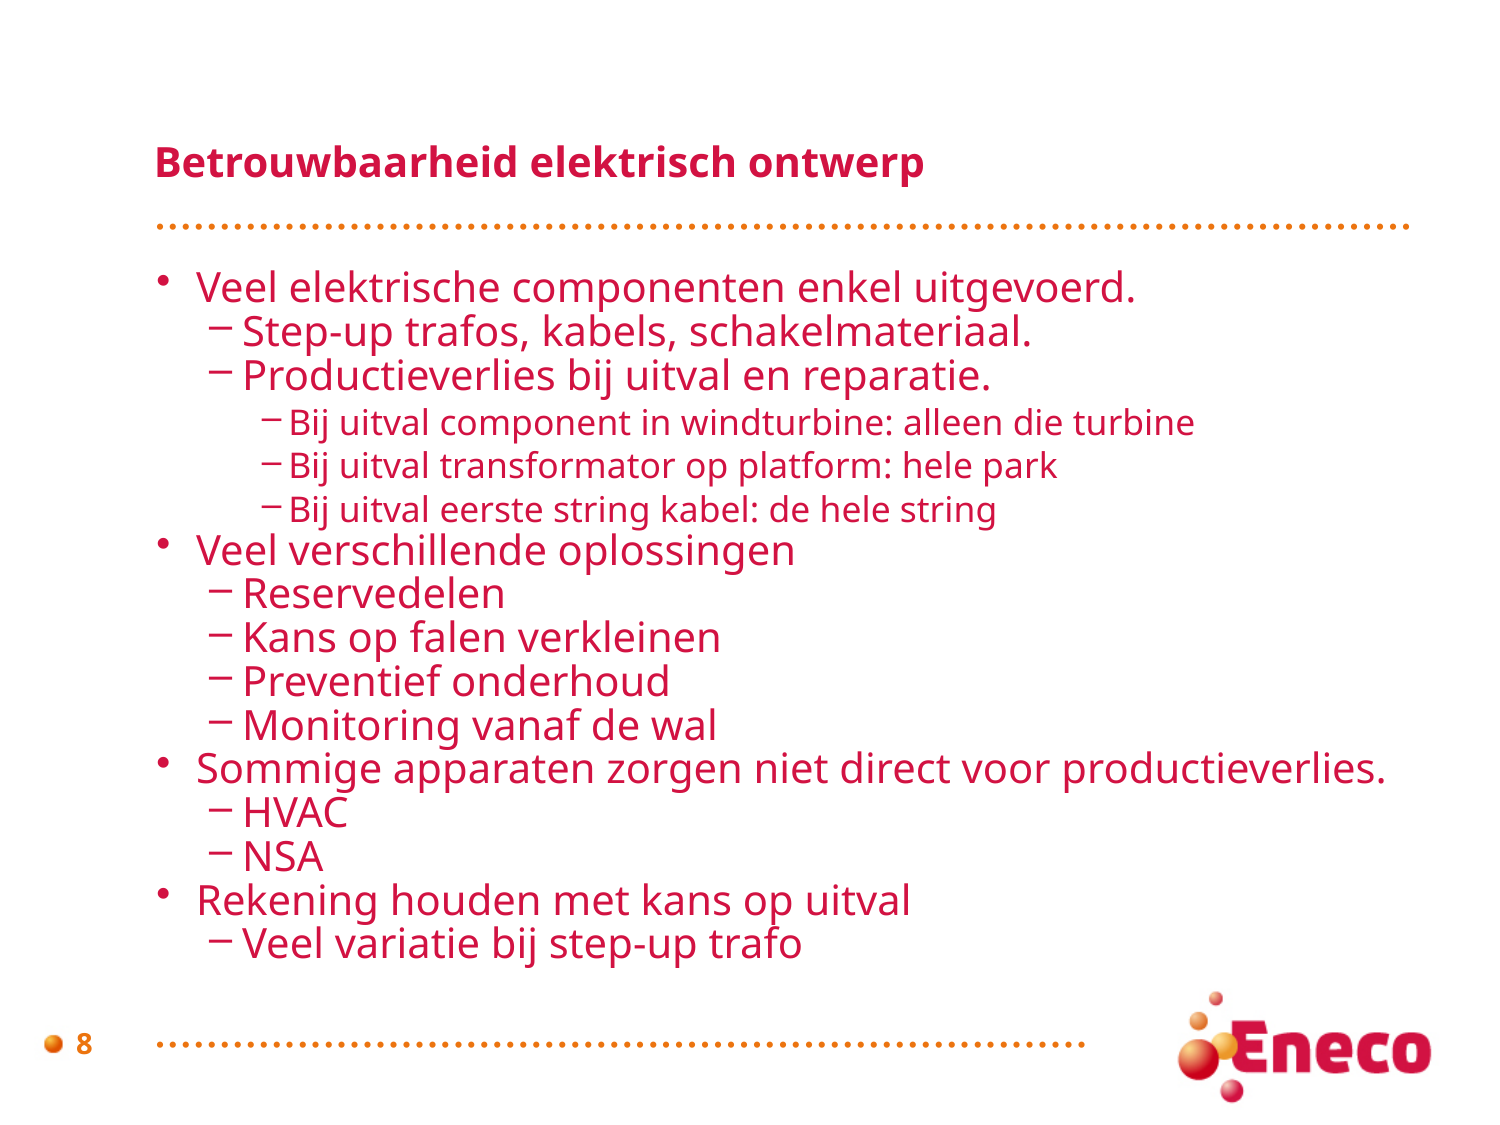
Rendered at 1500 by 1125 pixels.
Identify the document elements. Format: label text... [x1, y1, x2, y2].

slide_number 8 [65, 1019, 157, 1068]
title Betrouwbaarheid elektrisch ontwerp [153, 114, 1427, 204]
picture [34, 1025, 65, 1062]
picture [1167, 978, 1449, 1120]
list Veel elektrische componenten enkel uitgevoerd. Step-up trafos, kabels, schakelmateriaal. Productieverlies bij uitval en reparatie. Bij uitval component in windturbine: alleen die turbine Bij uitval transformator op platform: hele park Bij uitval eerste string kabel: de hele string Veel verschillende oplossingen Reservedelen Kans op falen verkleinen Preventief onderhoud Monitoring vanaf de wal Sommige apparaten zorgen niet direct voor productieverlies. HVAC NSA Rekening houden met kans op uitval Veel variatie bij step-up trafo [156, 267, 1430, 959]
